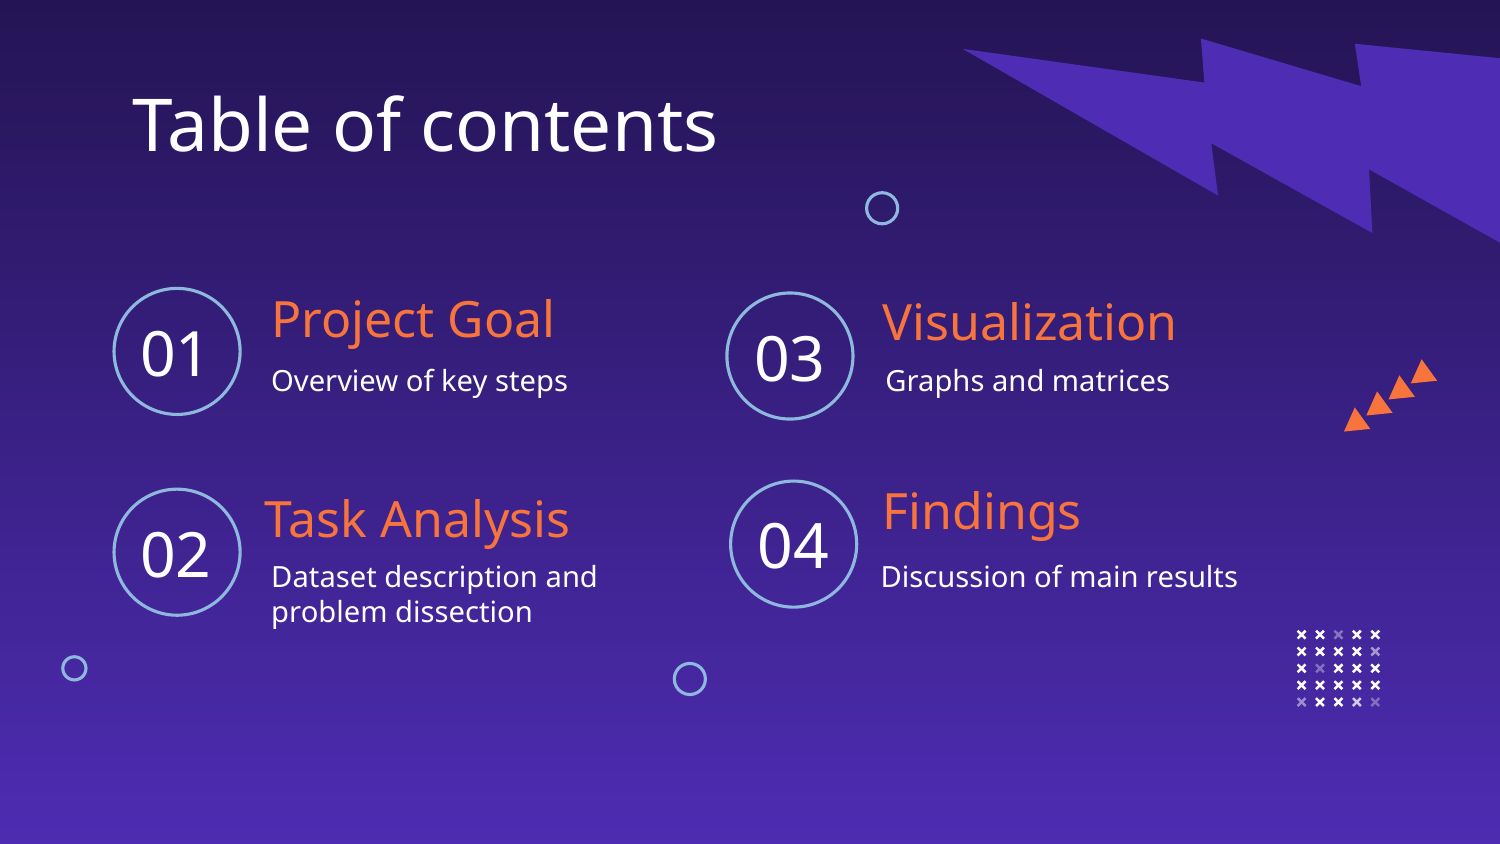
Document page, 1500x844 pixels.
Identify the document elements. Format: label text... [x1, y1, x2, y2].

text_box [62, 192, 1438, 711]
title Table of contents [117, 63, 1383, 161]
